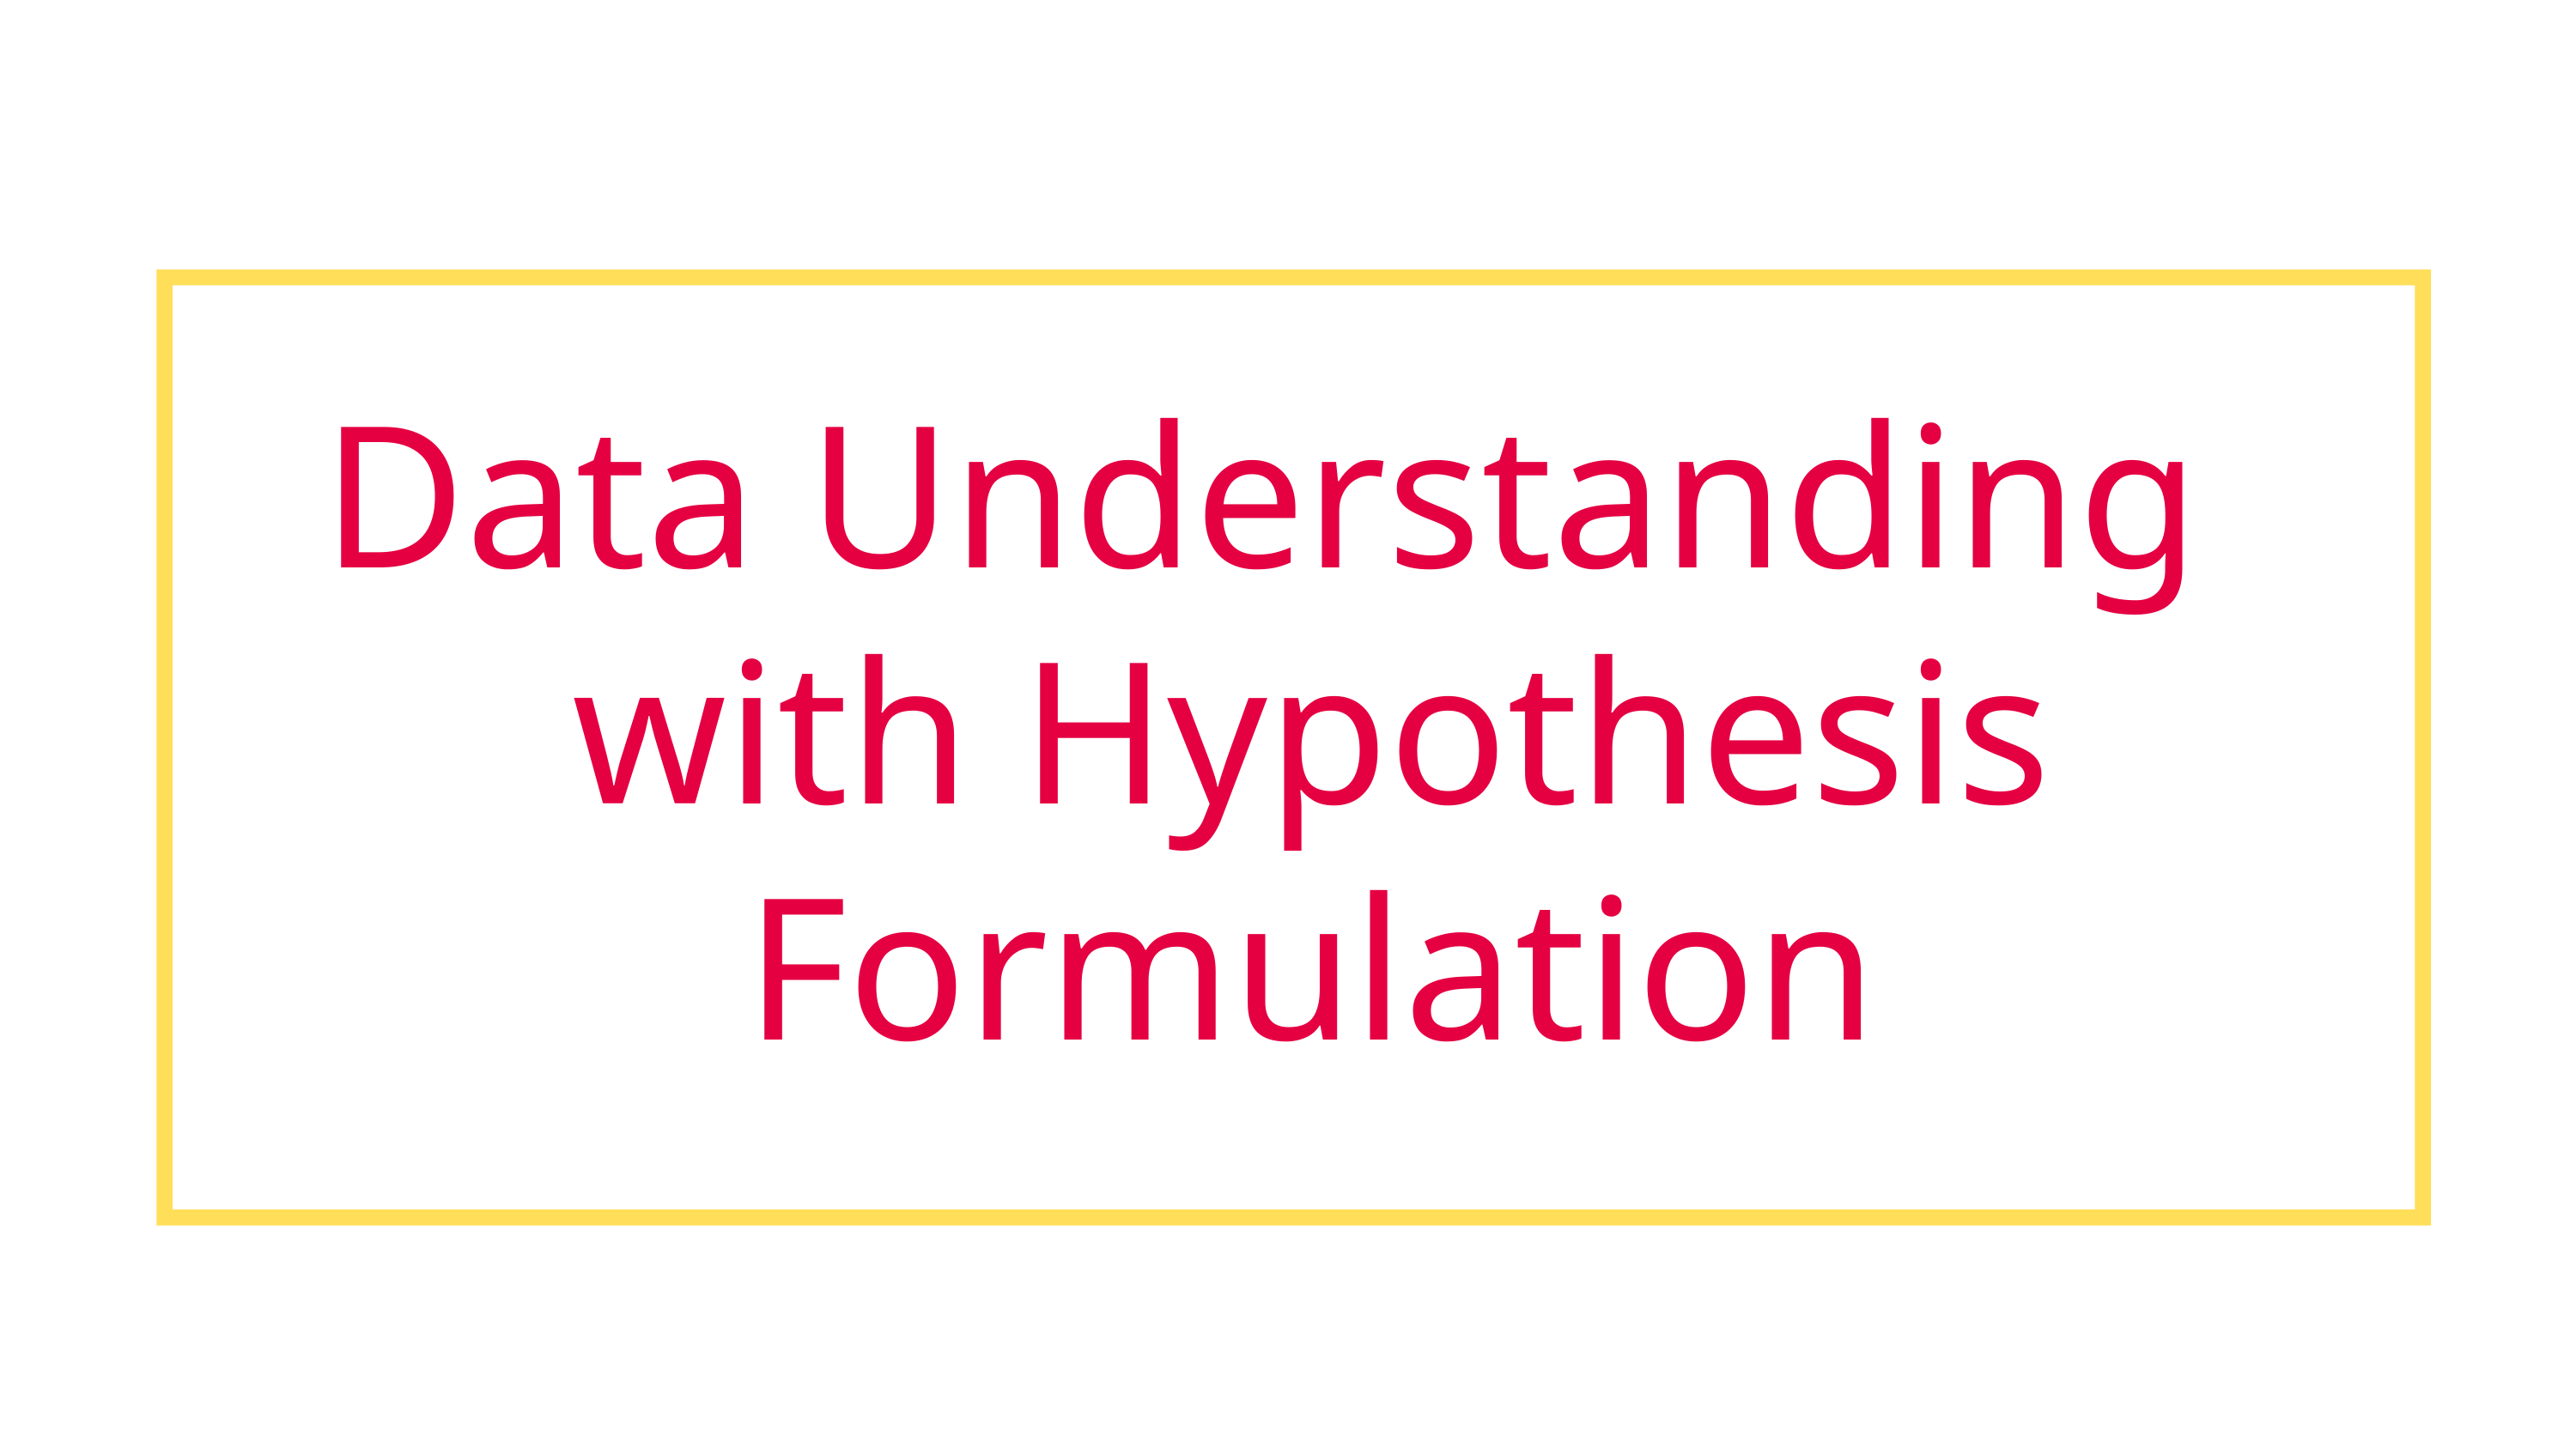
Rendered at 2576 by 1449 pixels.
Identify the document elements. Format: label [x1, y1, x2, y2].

text_box [156, 269, 2432, 1226]
